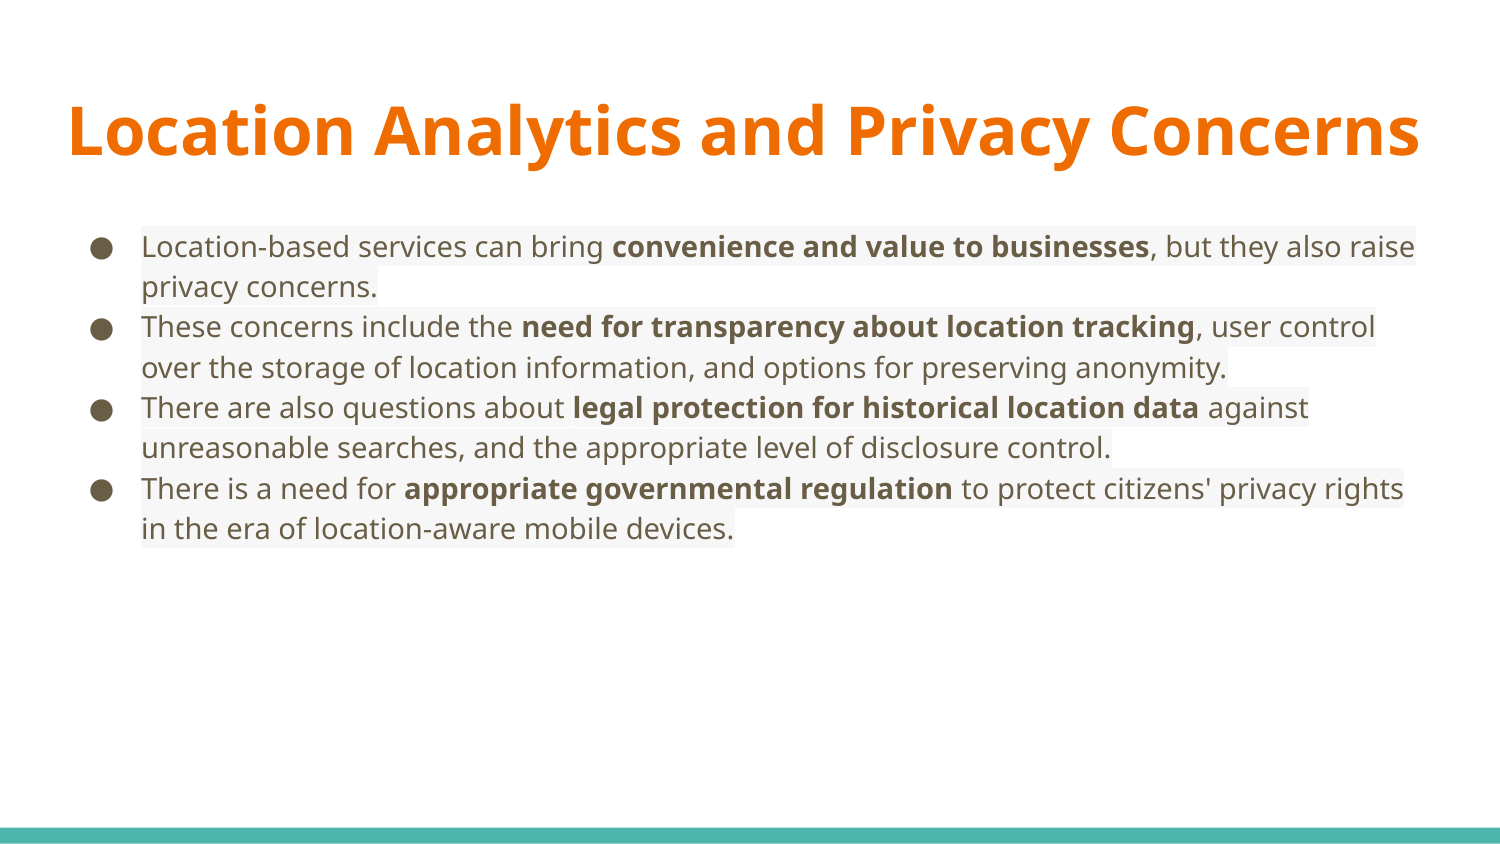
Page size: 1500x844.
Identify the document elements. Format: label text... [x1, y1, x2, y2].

list Location-based services can bring convenience and value to businesses, but they also raise privacy concerns. These concerns include the need for transparency about location tracking, user control over the storage of location information, and options for preserving anonymity. There are also questions about legal protection for historical location data against unreasonable searches, and the appropriate level of disclosure control. There is a need for appropriate governmental regulation to protect citizens' privacy rights in the era of location-aware mobile devices. [51, 207, 1449, 750]
title Location Analytics and Privacy Concerns [51, 72, 1449, 189]
